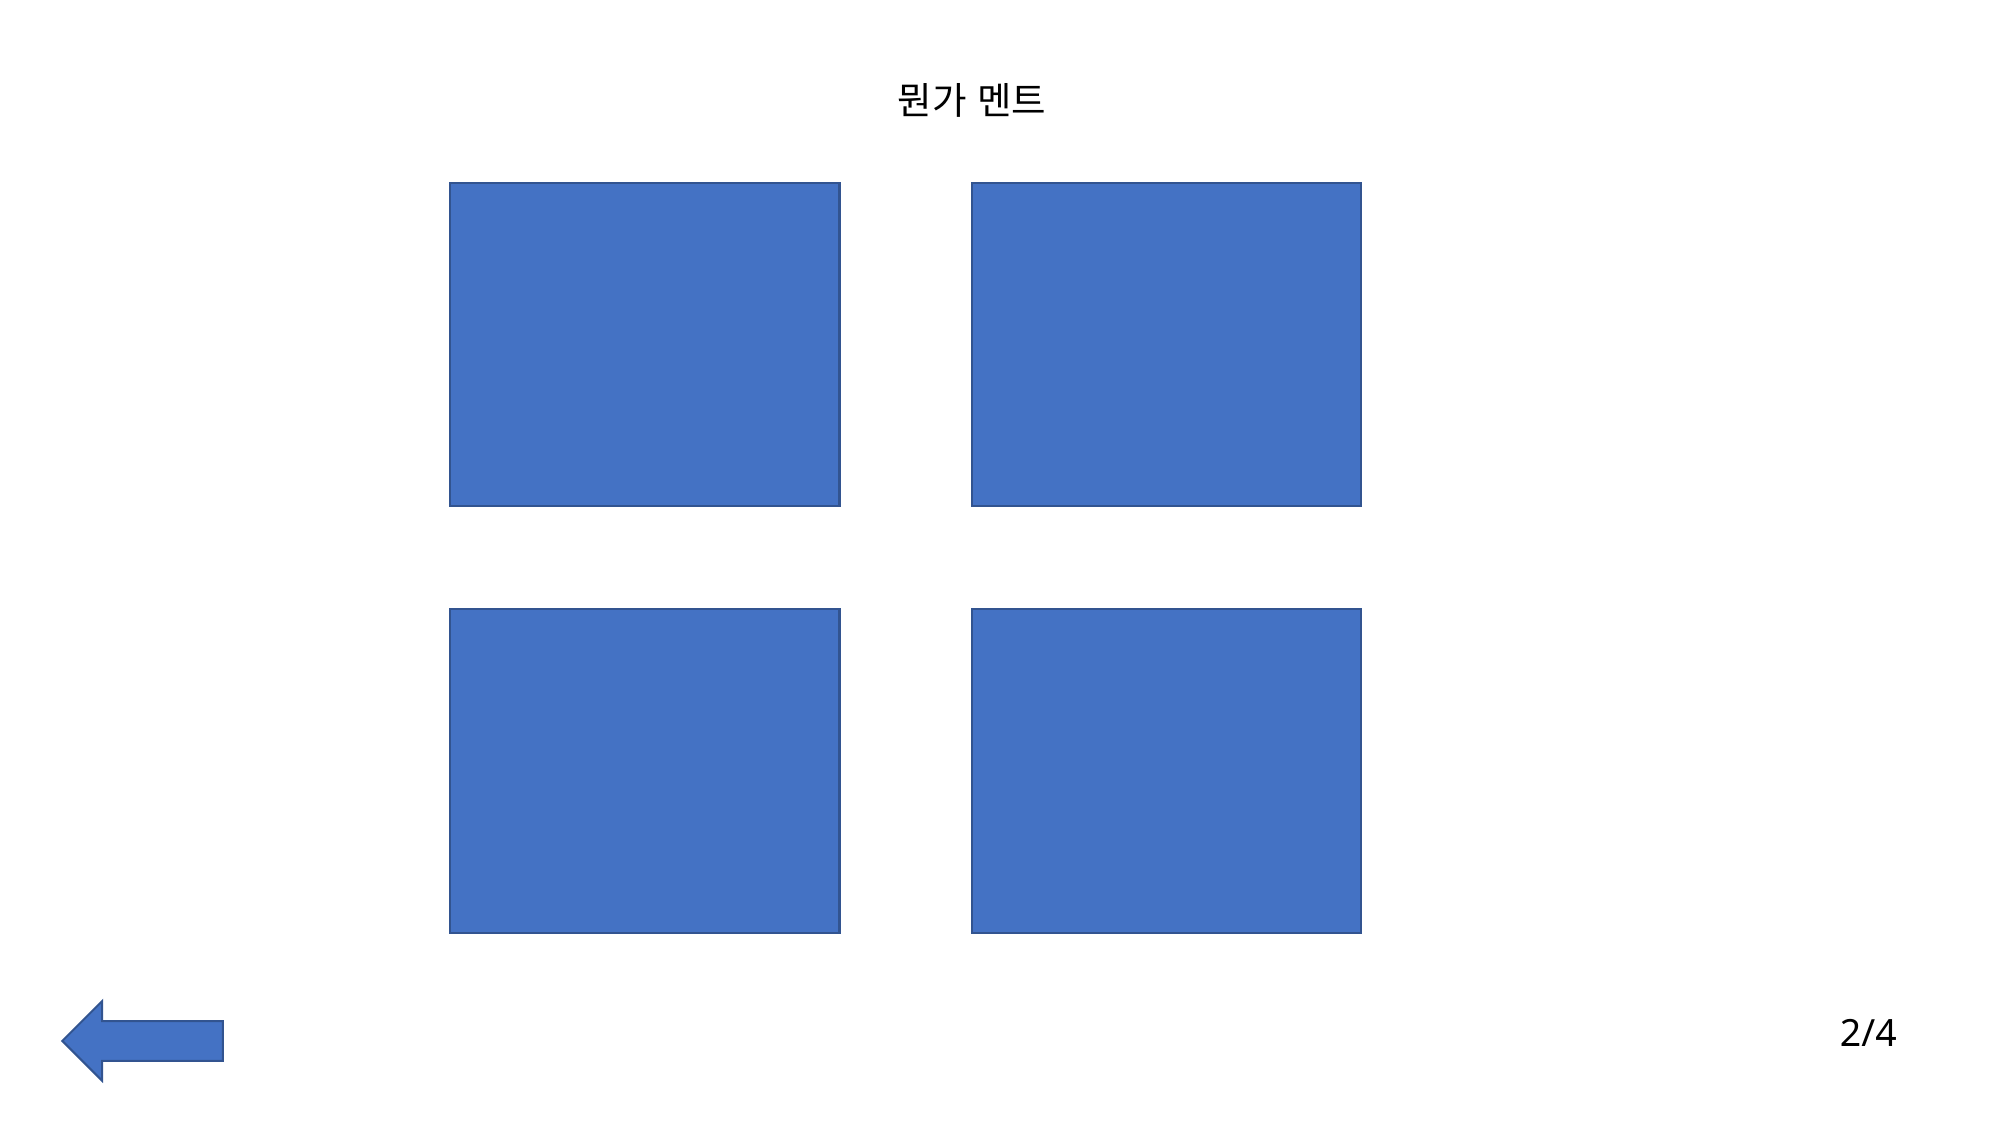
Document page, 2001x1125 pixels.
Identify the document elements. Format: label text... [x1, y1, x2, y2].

text_box [60, 998, 224, 1084]
text_box 2/4 [1825, 1001, 1913, 1061]
text_box [449, 608, 841, 934]
text_box [449, 182, 841, 507]
text_box [971, 608, 1362, 934]
text_box 뭔가 멘트 [883, 70, 1062, 130]
text_box [971, 182, 1362, 507]
